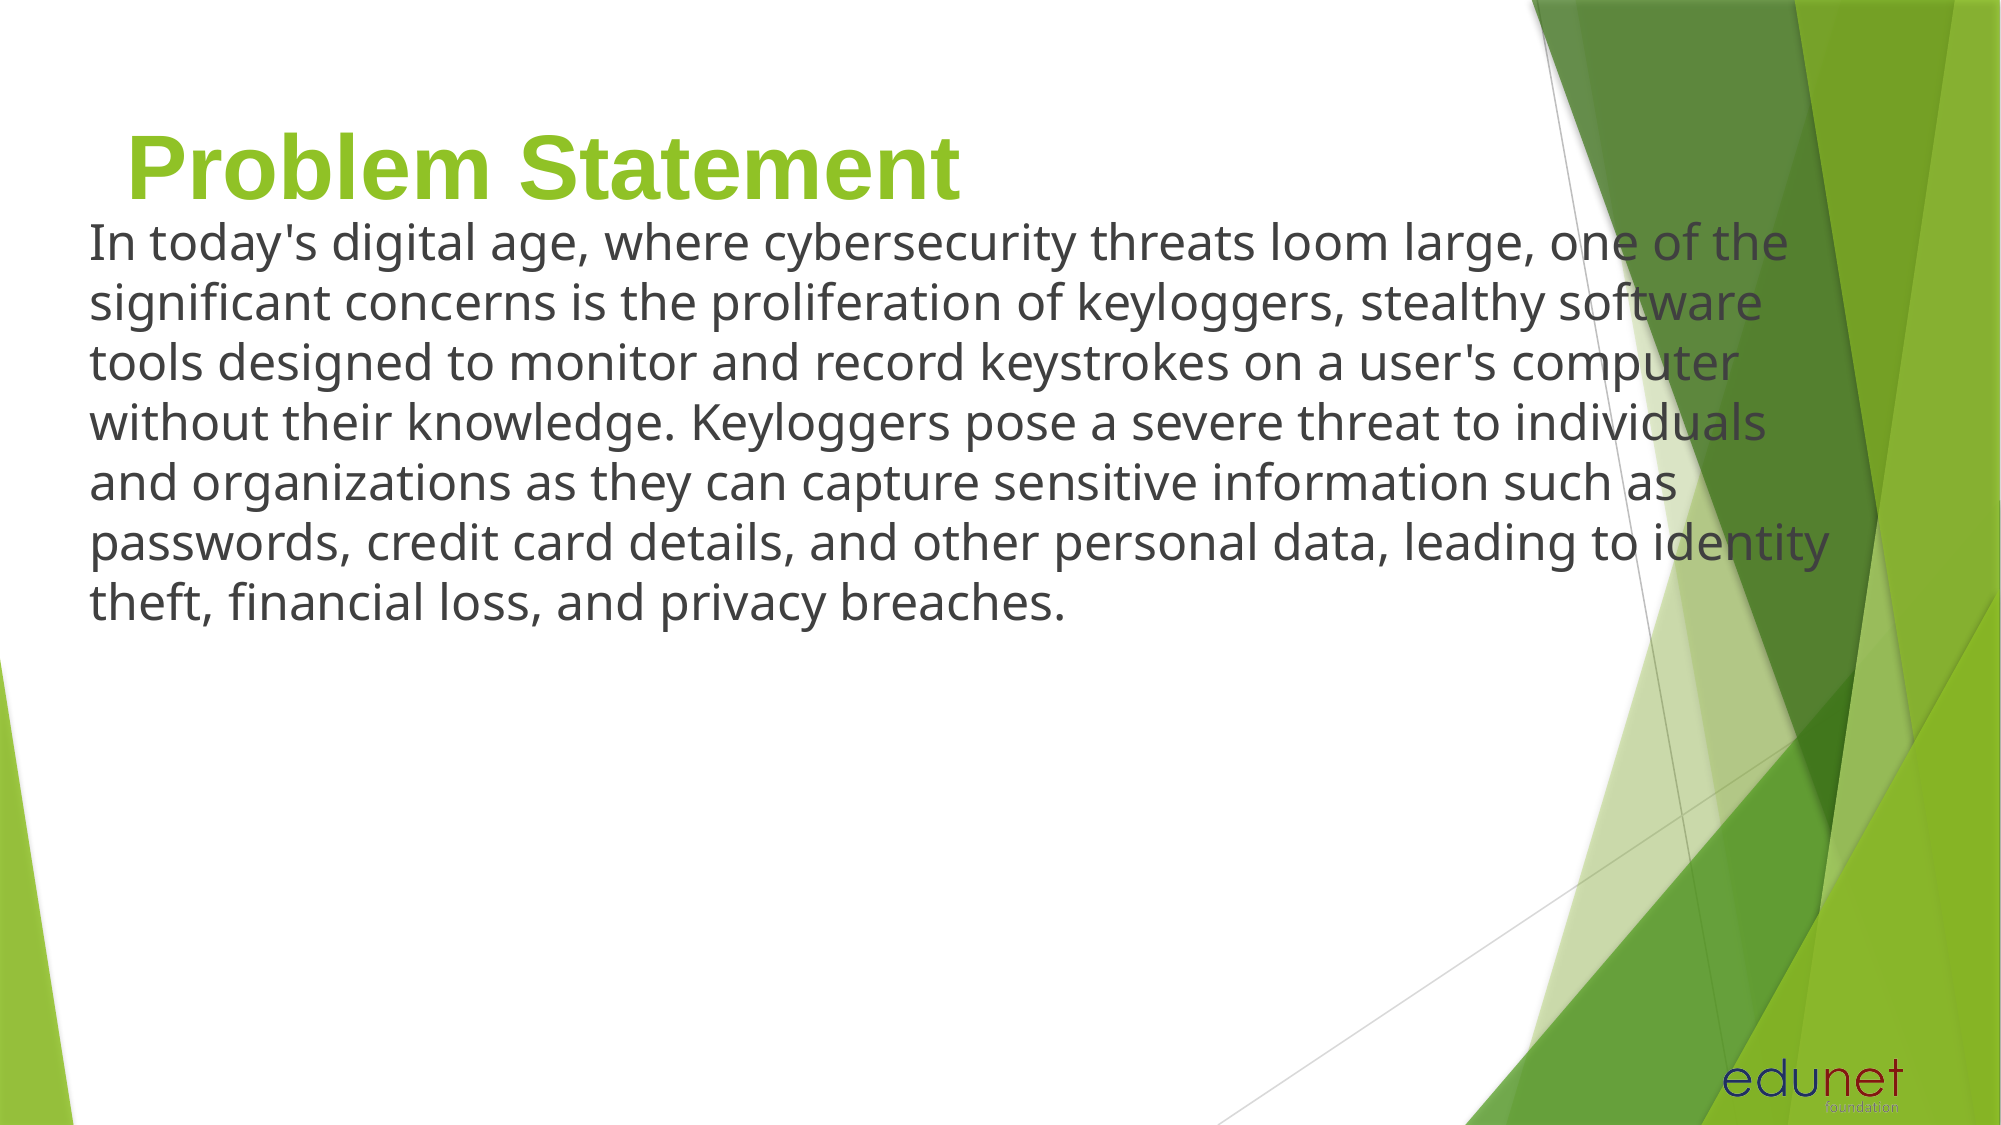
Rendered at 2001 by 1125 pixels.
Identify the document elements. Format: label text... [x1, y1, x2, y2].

picture [1719, 1056, 1905, 1116]
title Problem Statement [111, 99, 1522, 203]
list In today's digital age, where cybersecurity threats loom large, one of the significant concerns is the proliferation of keyloggers, stealthy software tools designed to monitor and record keystrokes on a user's computer without their knowledge. Keyloggers pose a severe threat to individuals and organizations as they can capture sensitive information such as passwords, credit card details, and other personal data, leading to identity theft, financial loss, and privacy breaches. [74, 203, 1884, 970]
